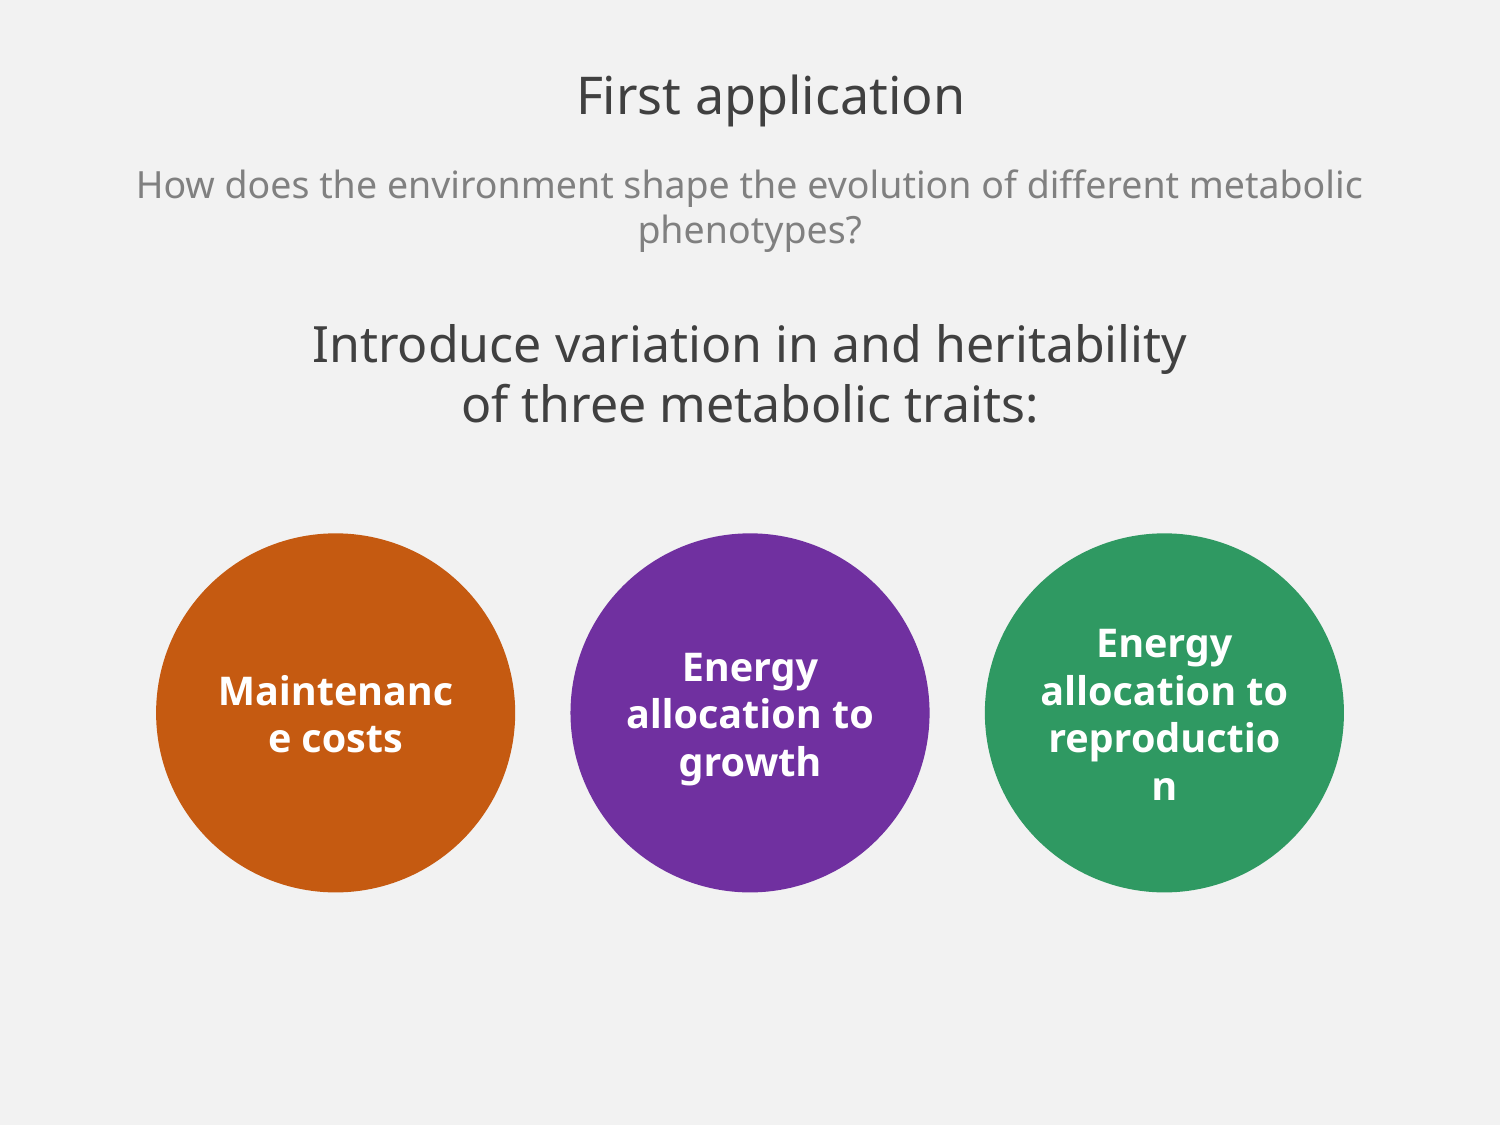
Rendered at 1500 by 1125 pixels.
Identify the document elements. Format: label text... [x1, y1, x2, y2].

title First application [234, 62, 1308, 147]
text_box Energy allocation to growth [569, 532, 931, 894]
text_box Energy allocation to reproduction [983, 532, 1346, 894]
text_box Introduce variation in and heritability of three metabolic traits: [270, 305, 1231, 441]
text_box How does the environment shape the evolution of different metabolic phenotypes? [15, 153, 1485, 259]
text_box Maintenance costs [155, 532, 517, 894]
